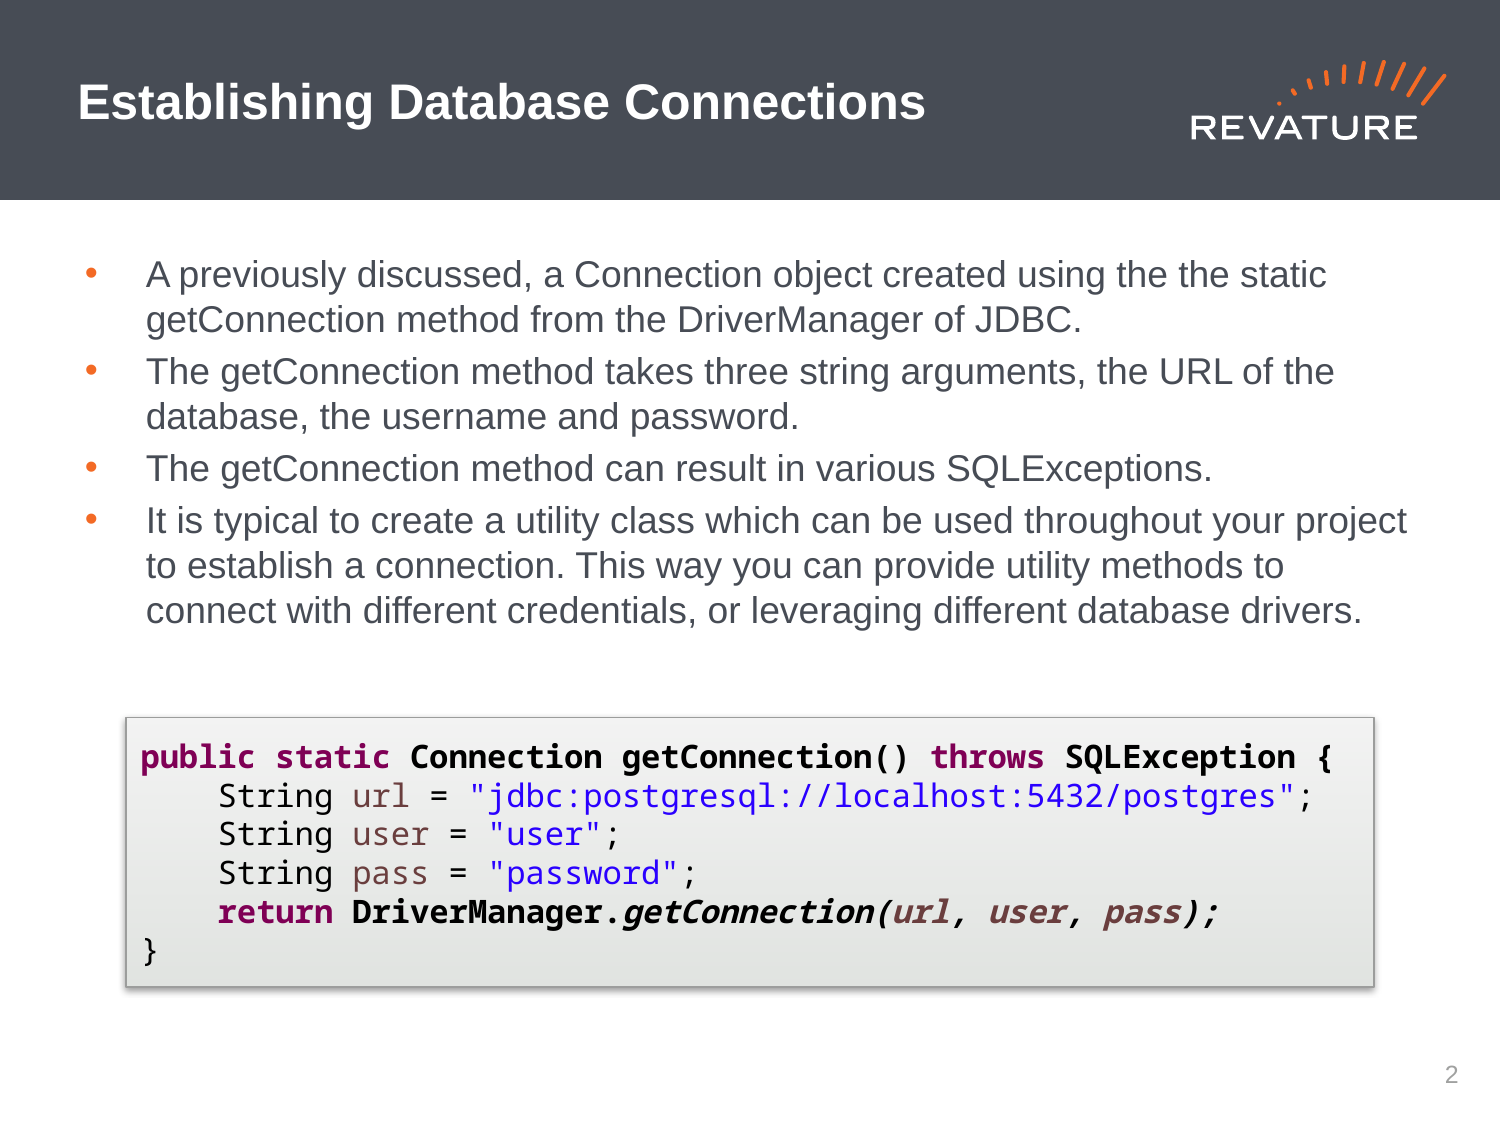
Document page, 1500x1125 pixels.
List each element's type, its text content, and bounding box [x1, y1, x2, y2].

title Establishing Database Connections [62, 0, 1084, 200]
slide_number 1 [1332, 1043, 1474, 1104]
text_box public static Connection getConnection() throws SQLException { String url = "jdbc:postgresql://localhost:5432/postgres"; String user = "user"; String pass = "password"; return DriverManager.getConnection(url, user, pass); } [125, 717, 1375, 988]
list A previously discussed, a Connection object created using the the static getConnection method from the DriverManager of JDBC. The getConnection method takes three string arguments, the URL of the database, the username and password. The getConnection method can result in various SQLExceptions. It is typical to create a utility class which can be used throughout your project to establish a connection. This way you can provide utility methods to connect with different credentials, or leveraging different database drivers. [62, 243, 1438, 684]
